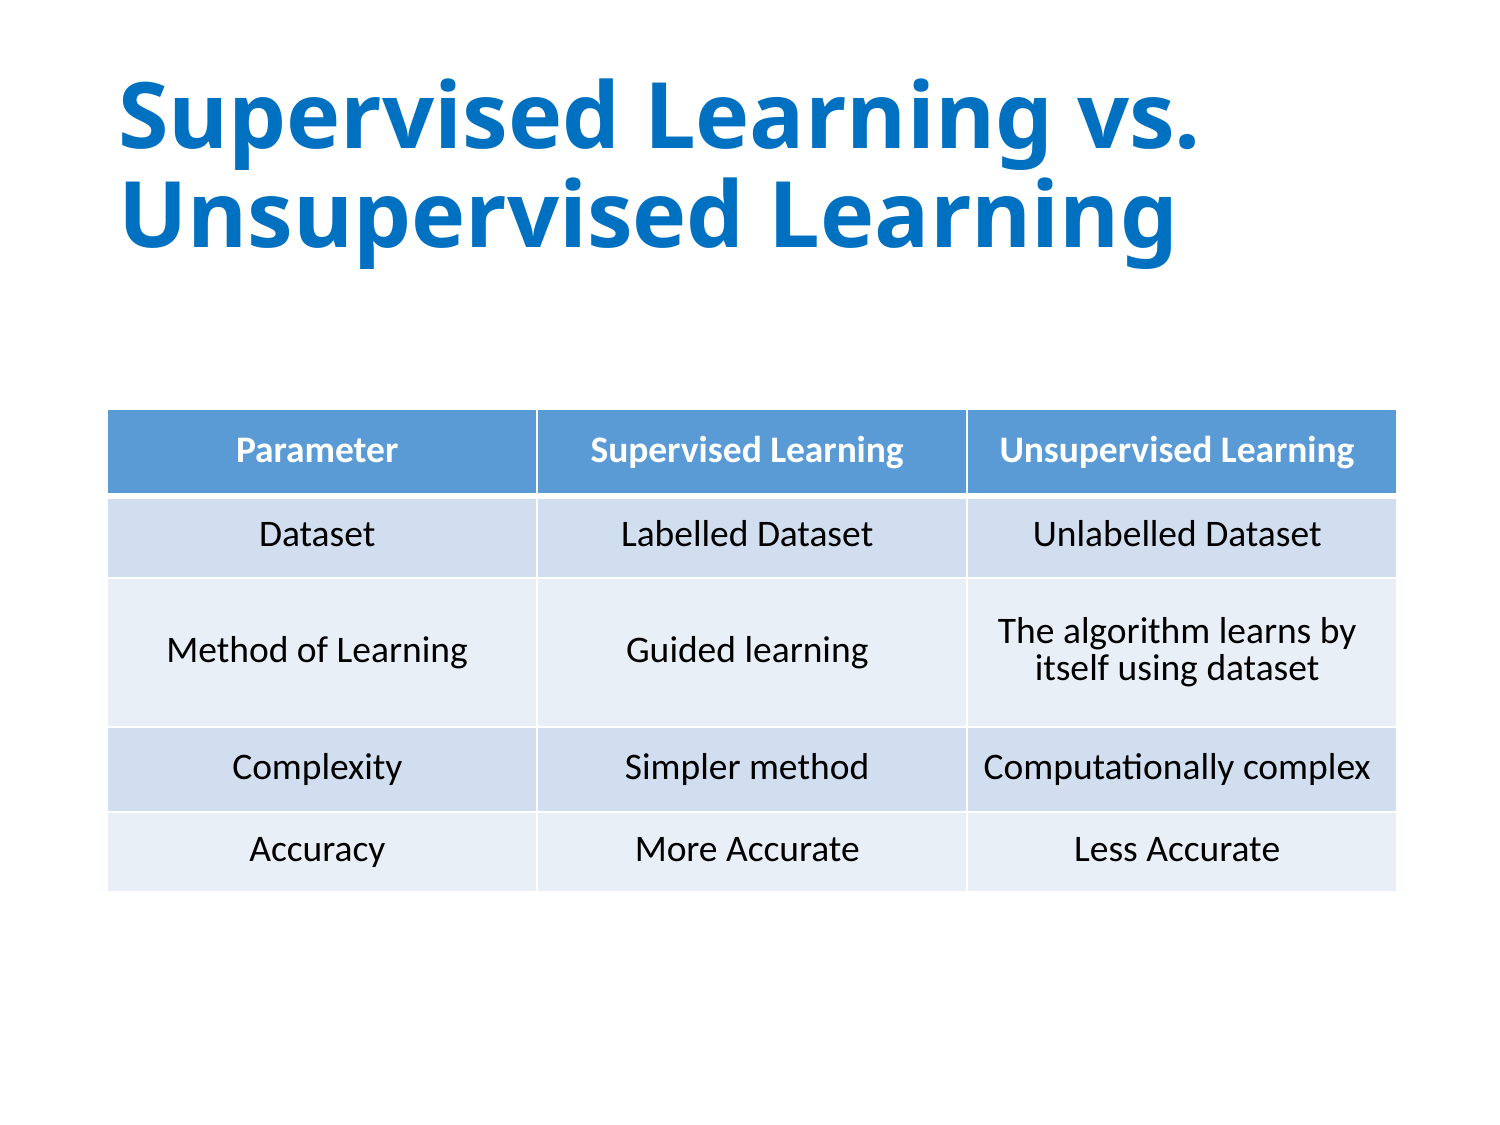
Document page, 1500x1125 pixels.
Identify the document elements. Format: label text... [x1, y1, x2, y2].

table_header Parameter [108, 410, 536, 493]
table_cell Simpler method [538, 728, 966, 811]
table_cell Computationally complex [968, 728, 1396, 811]
table_cell More Accurate [538, 813, 966, 891]
table_cell Accuracy [108, 813, 536, 891]
table_cell Unlabelled Dataset [968, 499, 1396, 577]
table_cell Less Accurate [968, 813, 1396, 891]
table_cell Labelled Dataset [538, 499, 966, 577]
table_header Supervised Learning [538, 410, 966, 493]
title Supervised Learning vs. Unsupervised Learning [103, 59, 1397, 278]
table_cell Complexity [108, 728, 536, 811]
table_cell The algorithm learns by itself using dataset [968, 579, 1396, 726]
table_cell Dataset [108, 499, 536, 577]
table_header Unsupervised Learning [968, 410, 1396, 493]
table_cell Method of Learning [108, 579, 536, 726]
table_cell Guided learning [538, 579, 966, 726]
